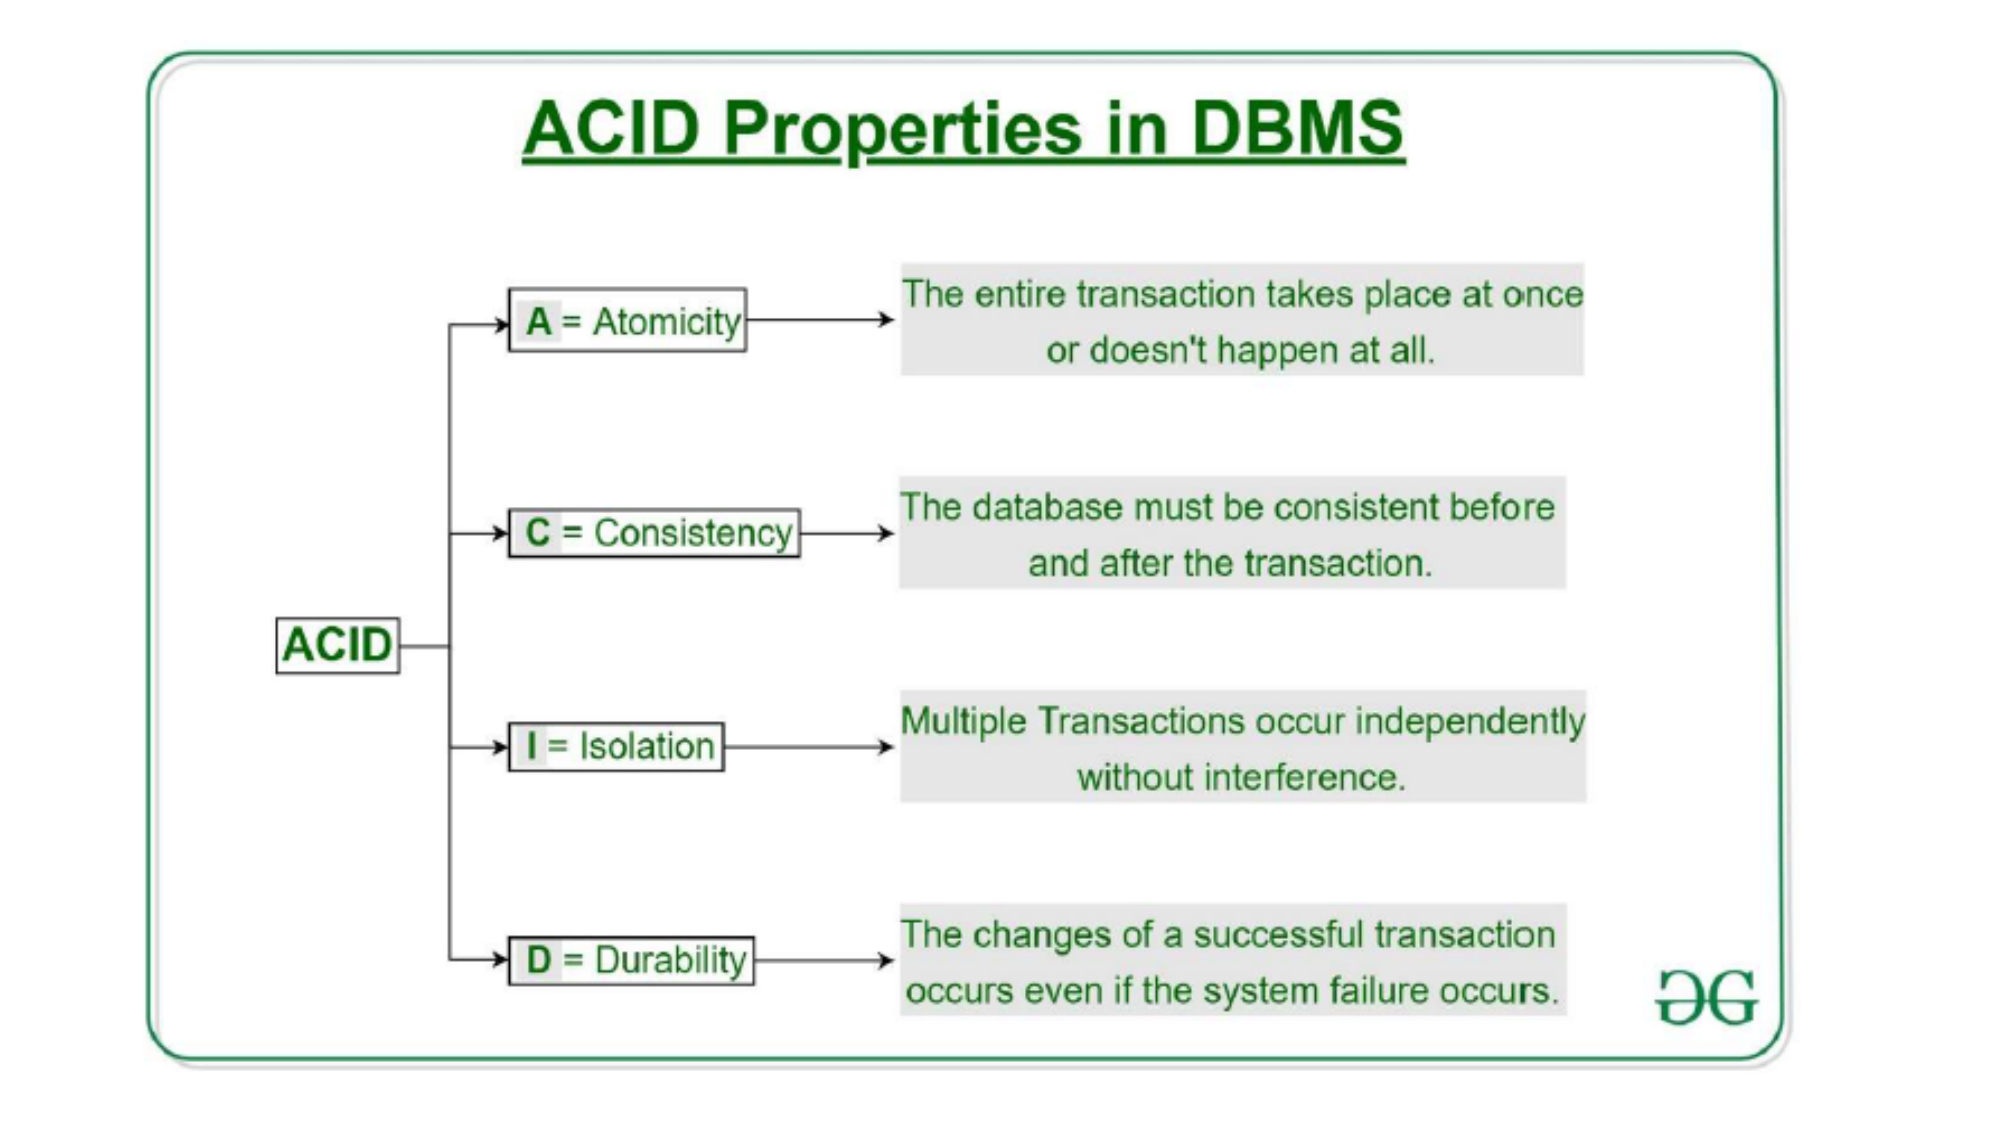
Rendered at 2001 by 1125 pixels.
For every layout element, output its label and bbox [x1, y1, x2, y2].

picture [115, 39, 1821, 1087]
